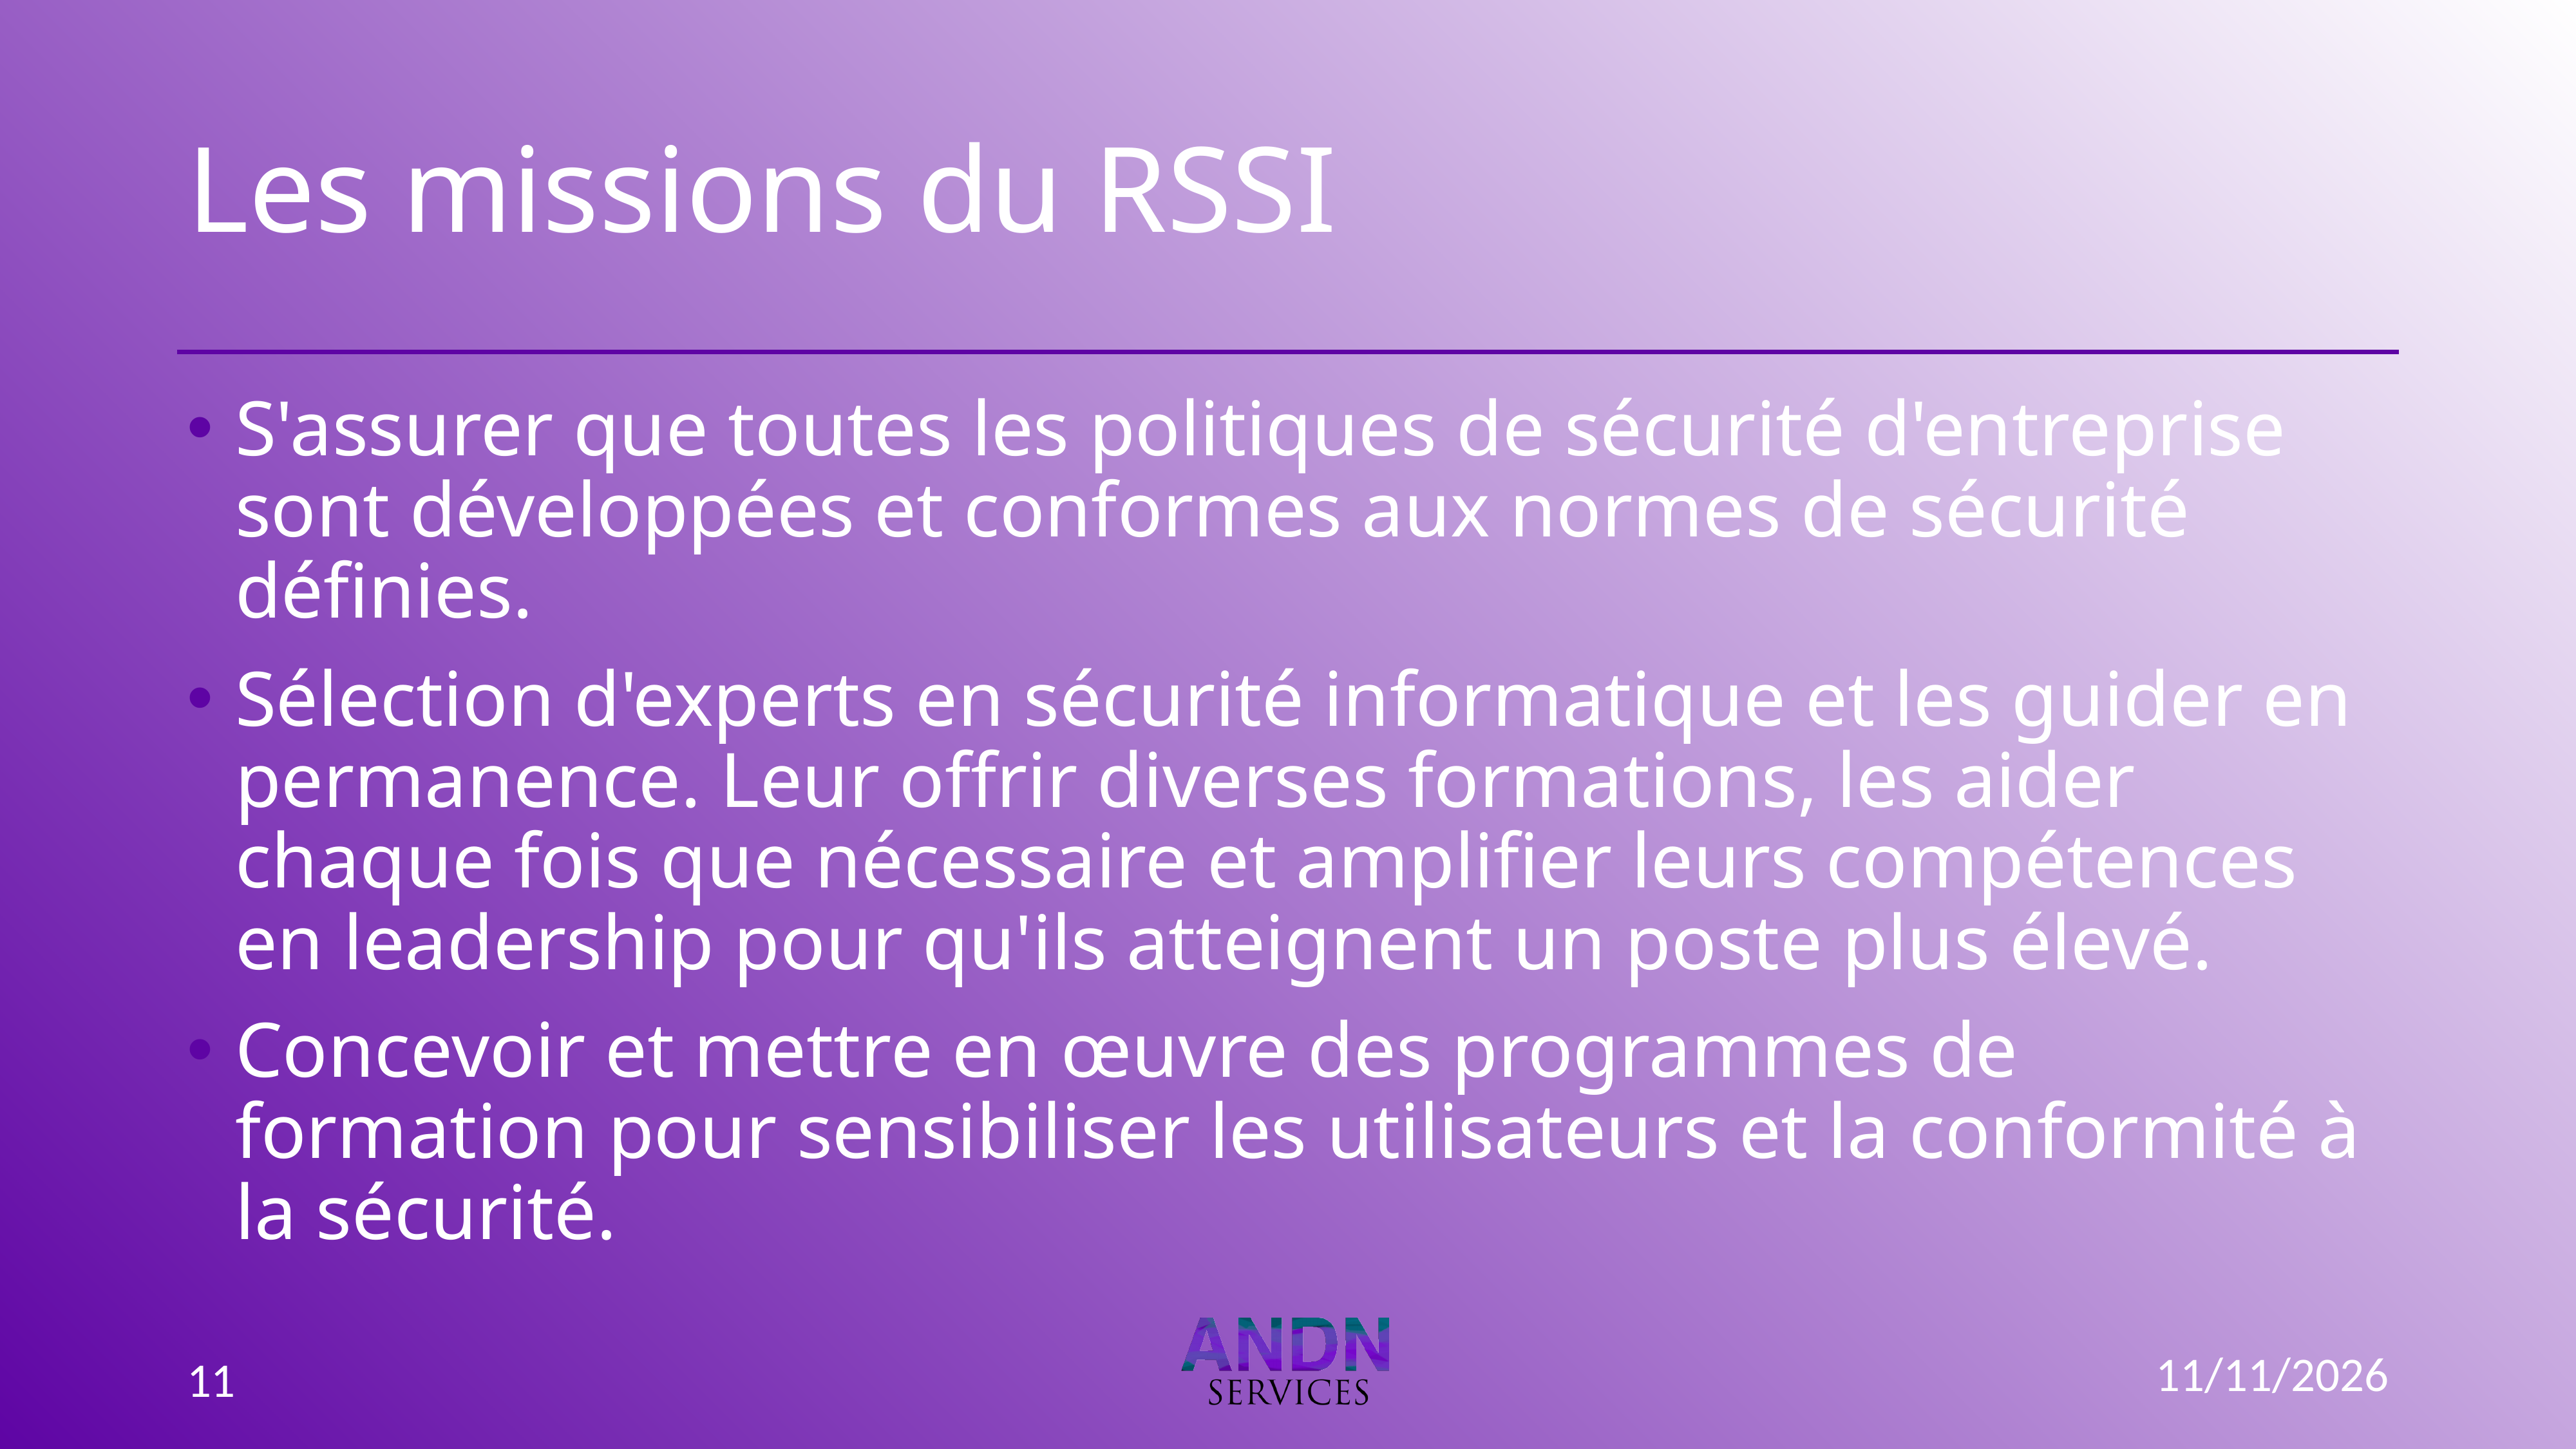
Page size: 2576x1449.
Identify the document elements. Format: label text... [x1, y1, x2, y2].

picture [1120, 1305, 1456, 1449]
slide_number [2075, 1333, 2399, 1411]
list S'assurer que toutes les politiques de sécurité d'entreprise sont développées et conformes aux normes de sécurité définies. Sélection d'experts en sécurité informatique et les guider en permanence. Leur offrir diverses formations, les aider chaque fois que nécessaire et amplifier leurs compétences en leadership pour qu'ils atteignent un poste plus élevé. Concevoir et mettre en œuvre des programmes de formation pour sensibiliser les utilisateurs et la conformité à la sécurité. [177, 385, 2399, 1305]
slide_number 11 [177, 1339, 305, 1416]
title Les missions du RSSI [177, 77, 2399, 310]
